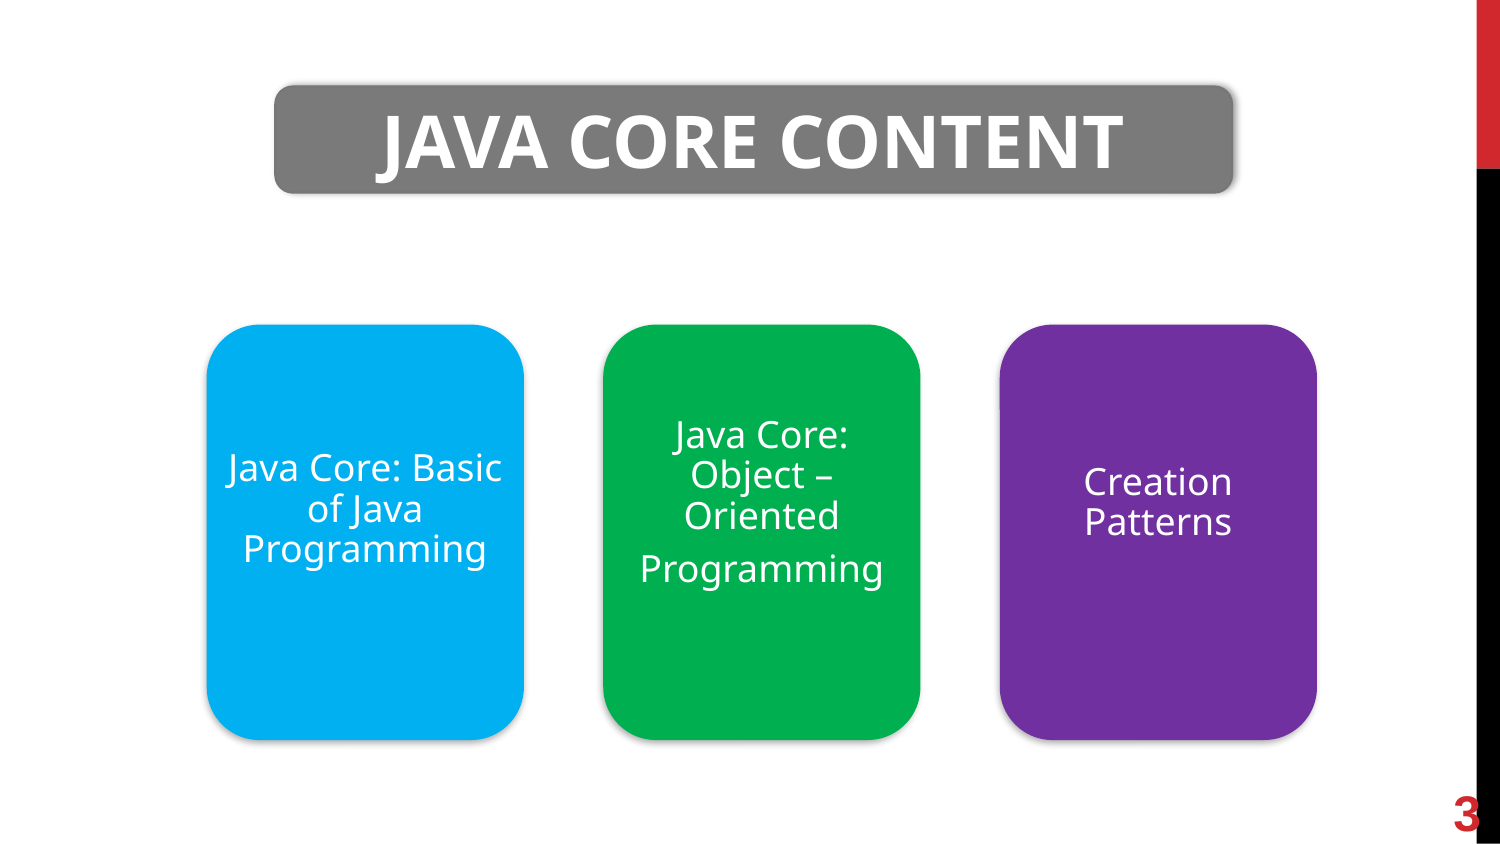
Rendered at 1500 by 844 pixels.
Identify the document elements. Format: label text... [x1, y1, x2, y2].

text_box JAVA CORE CONTENT [978, 85, 1234, 194]
slide_number 3 [1391, 779, 1482, 844]
text_box JAVA CORE CONTENT [274, 85, 552, 194]
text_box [553, 0, 970, 844]
